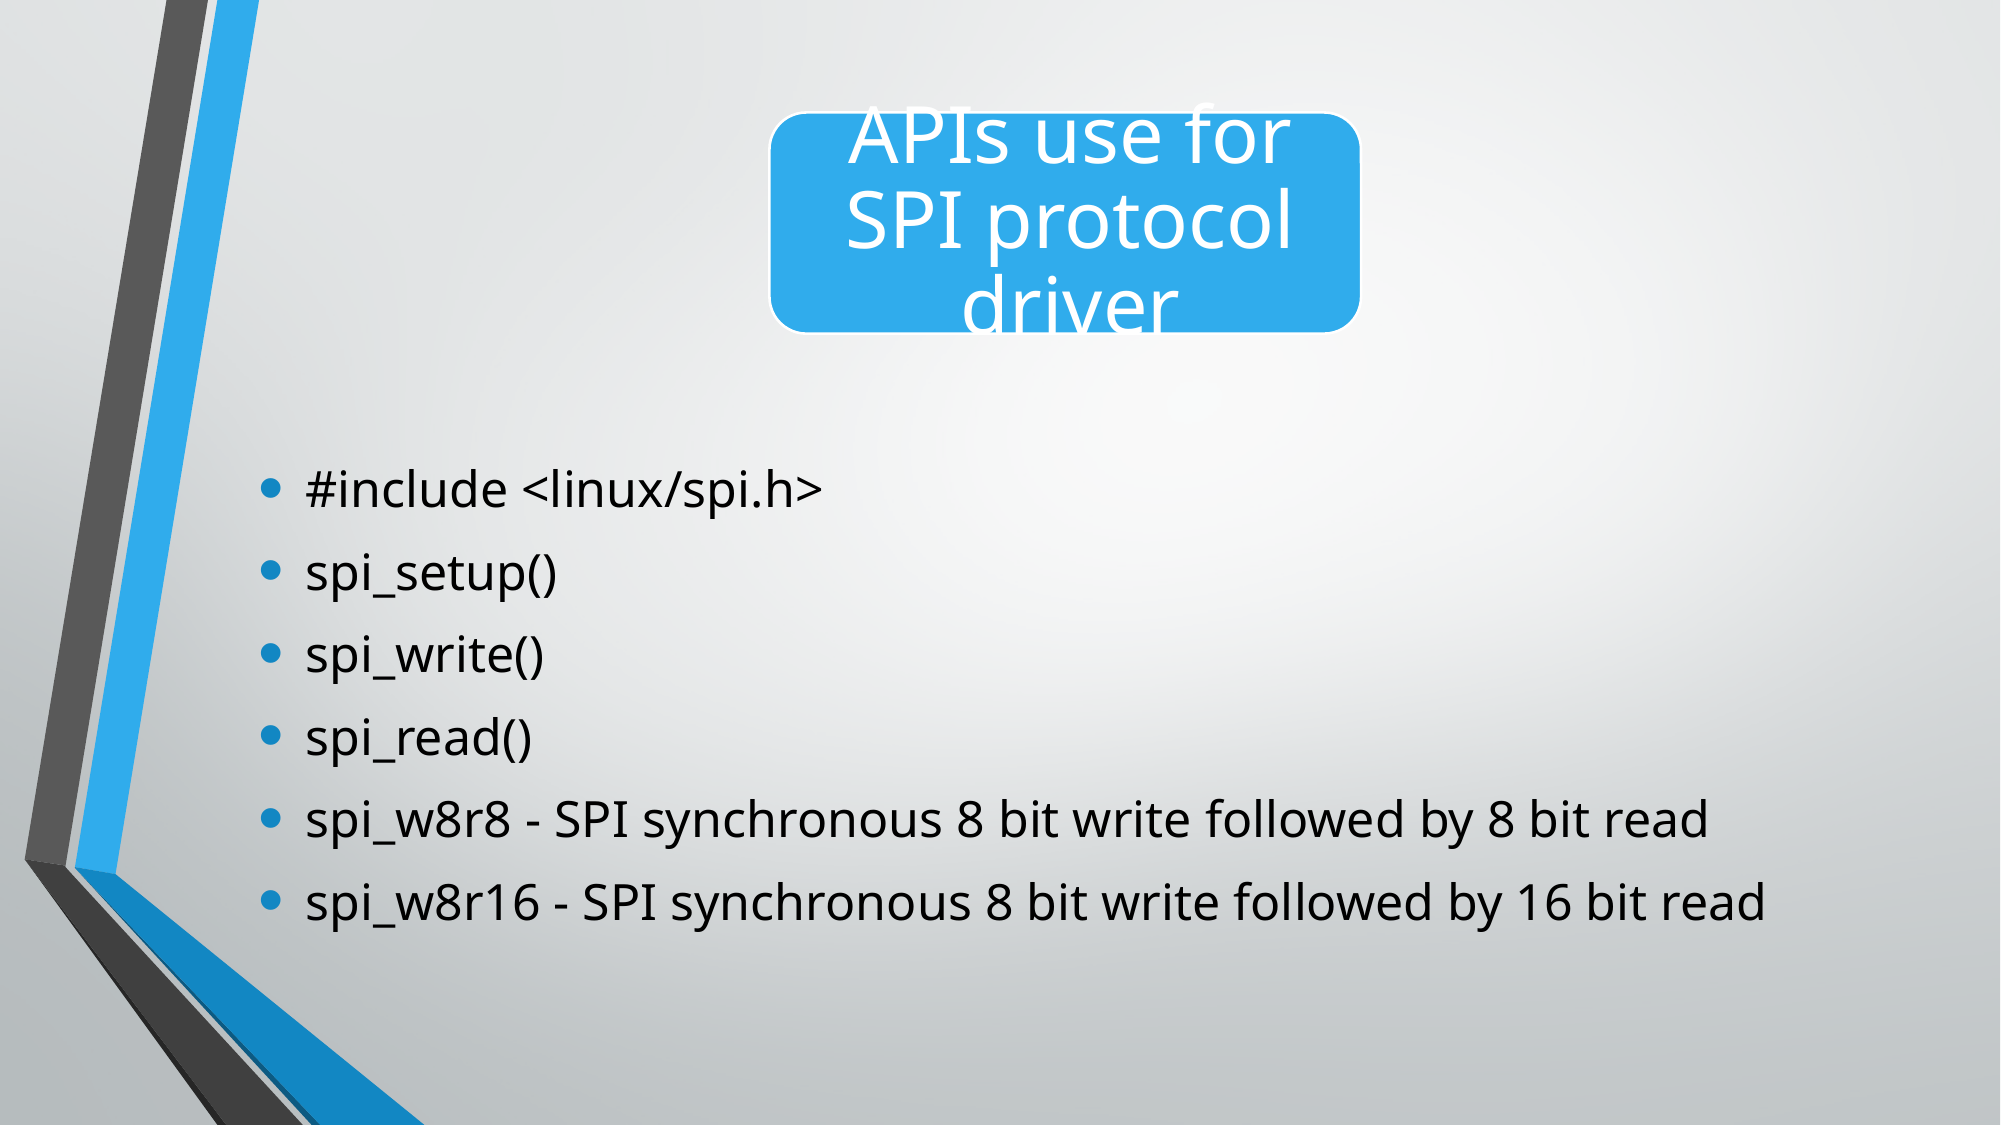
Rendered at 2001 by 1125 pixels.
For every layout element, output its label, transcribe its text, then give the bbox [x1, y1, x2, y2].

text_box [243, 112, 1888, 334]
list #include <linux/spi.h> spi_setup() spi_write() spi_read() spi_w8r8 - SPI synchronous 8 bit write followed by 8 bit read spi_w8r16 - SPI synchronous 8 bit write followed by 16 bit read [243, 437, 1887, 950]
